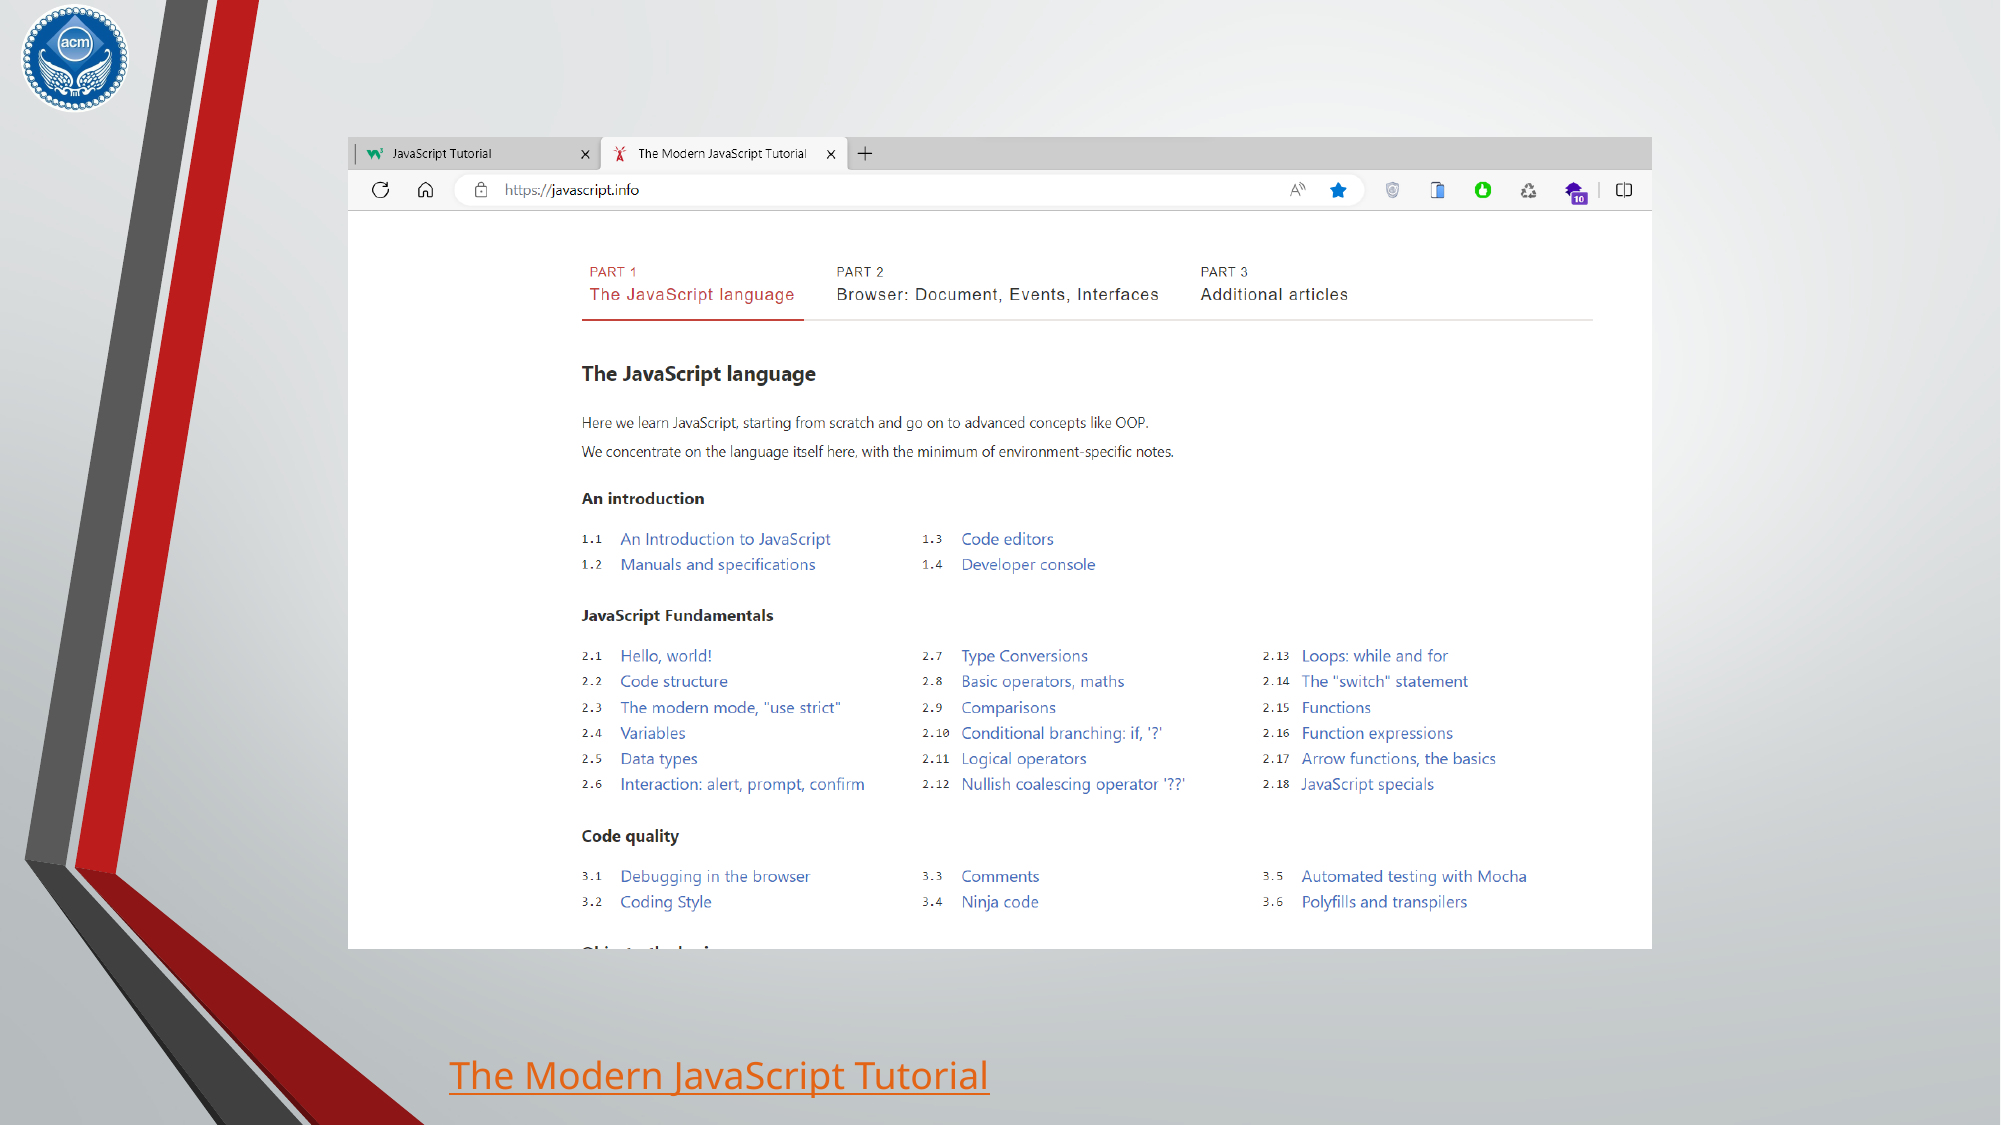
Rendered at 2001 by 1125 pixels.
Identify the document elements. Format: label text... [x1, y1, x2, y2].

picture [347, 136, 1653, 949]
text_box The Modern JavaScript Tutorial [434, 1044, 1435, 1111]
picture [20, 3, 130, 113]
